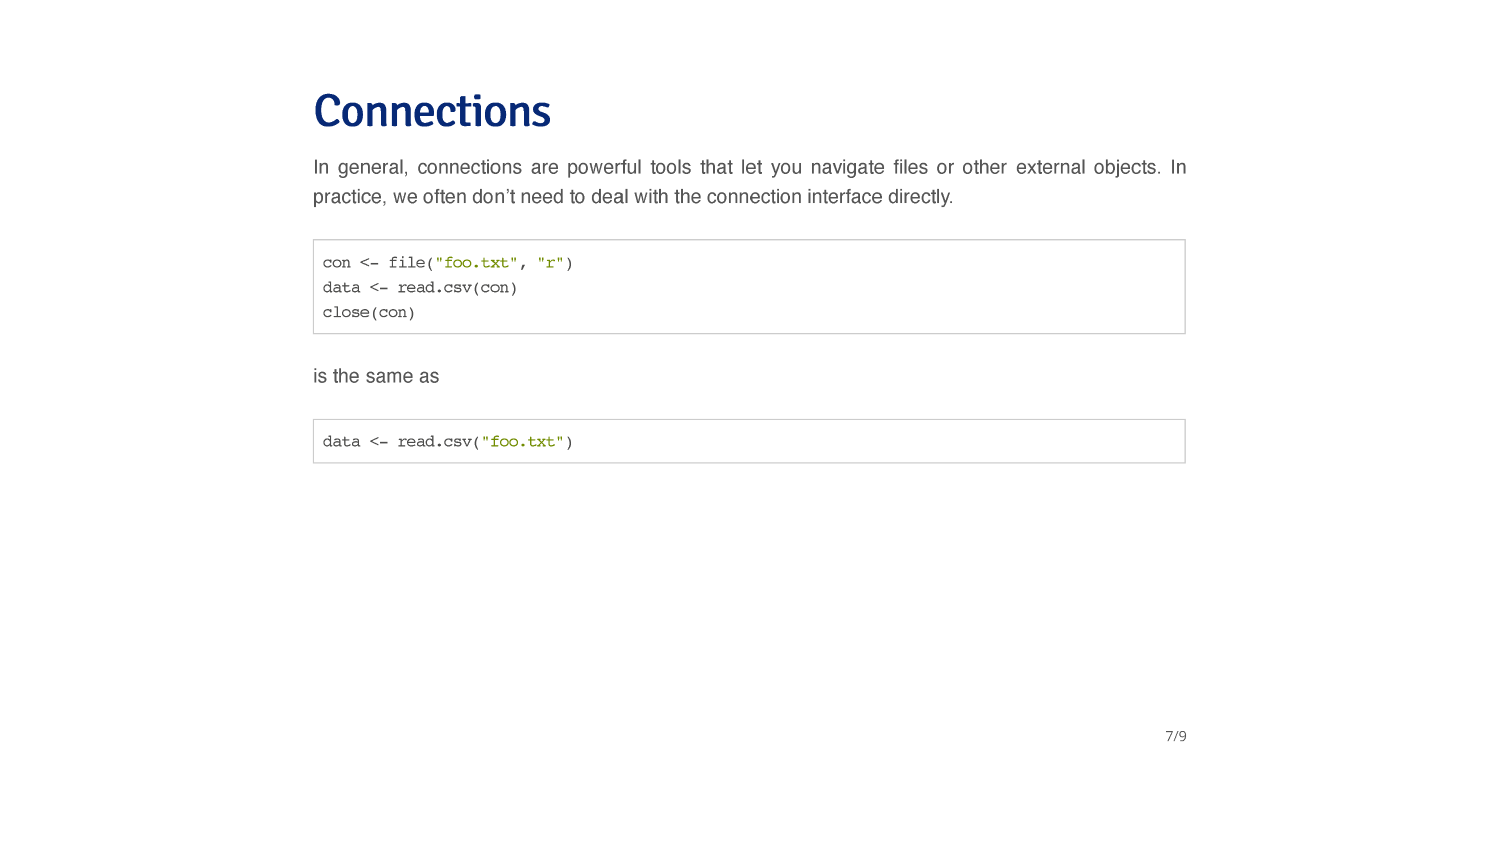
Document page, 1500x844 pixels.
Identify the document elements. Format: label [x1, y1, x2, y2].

picture [236, 24, 1264, 819]
